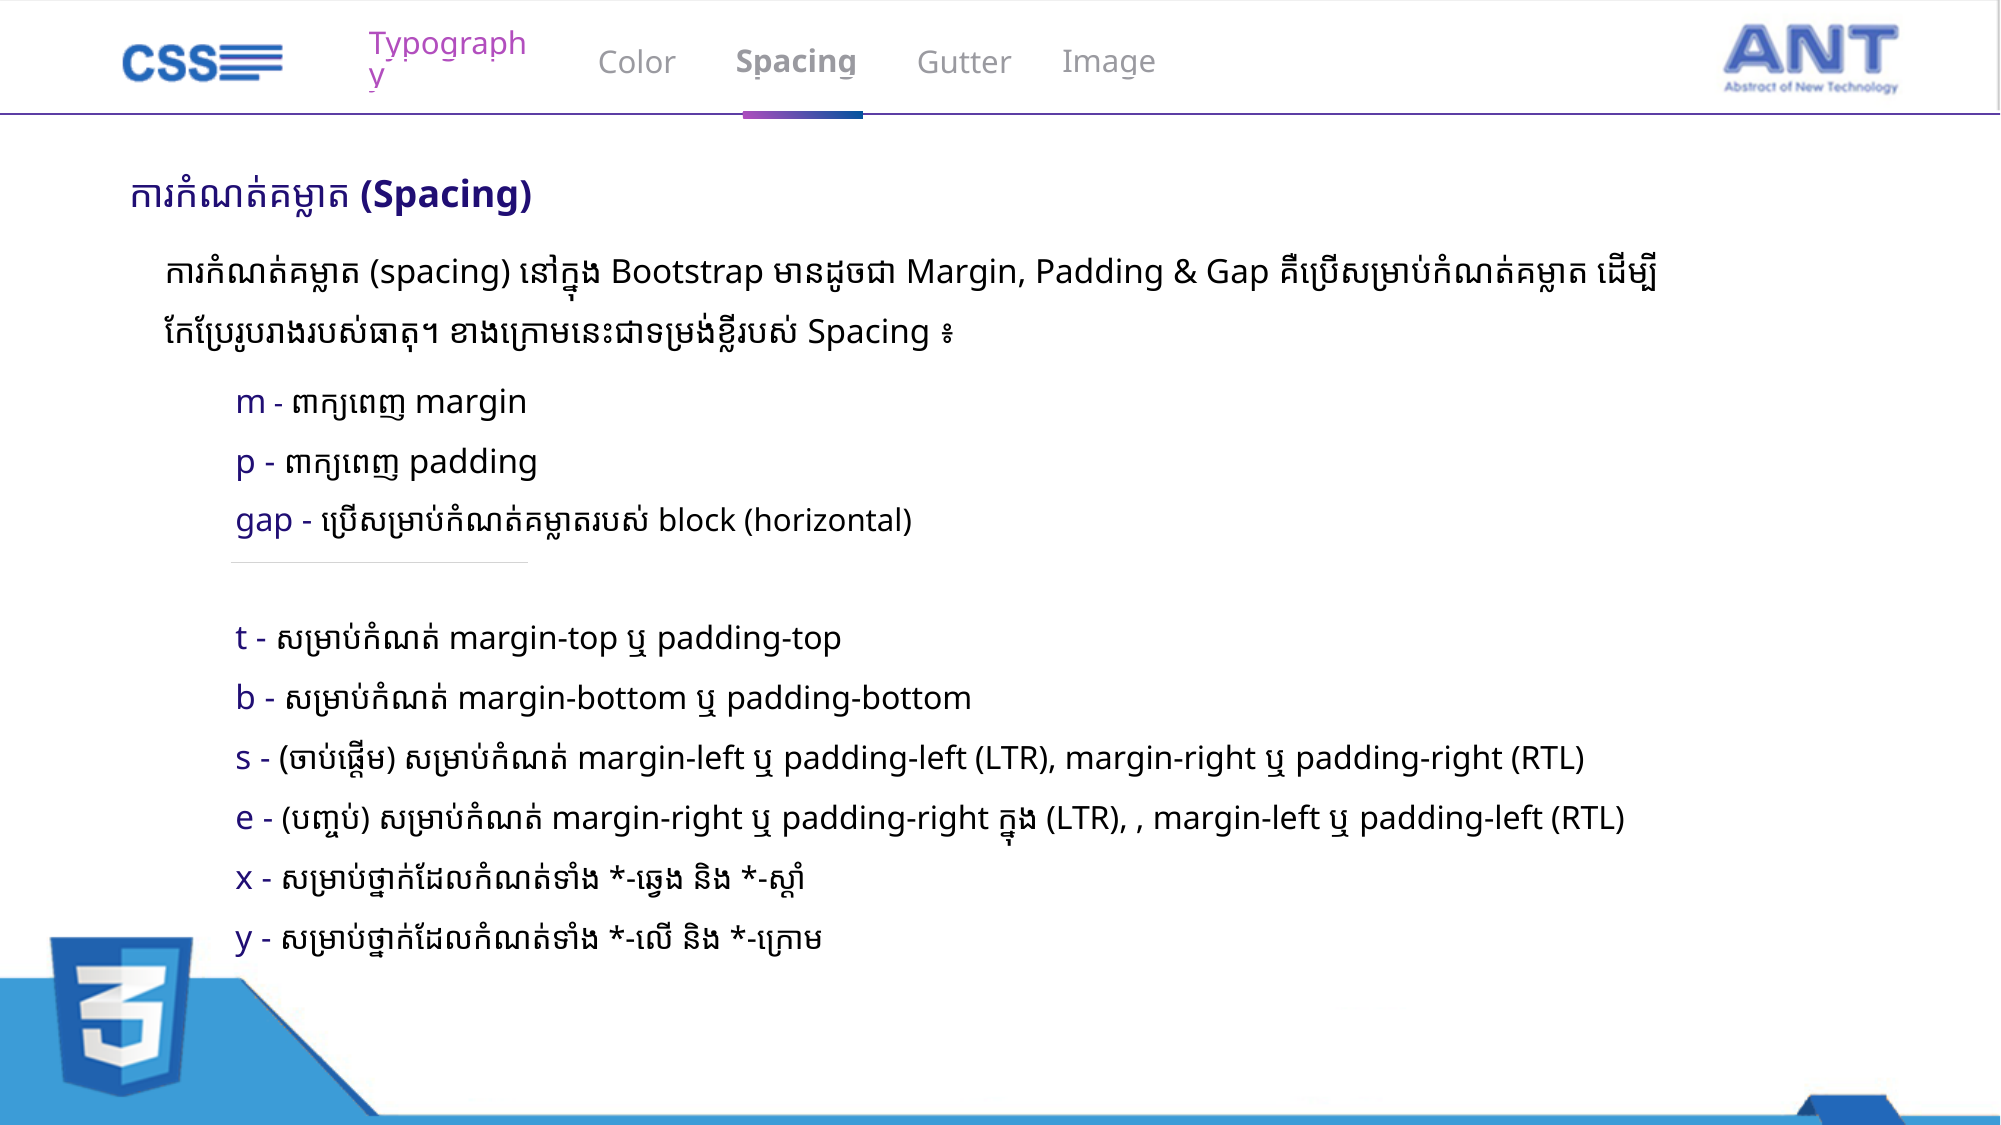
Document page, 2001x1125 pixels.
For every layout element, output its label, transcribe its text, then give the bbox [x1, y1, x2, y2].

picture [0, 0, 2001, 113]
text_box Gutter [855, 30, 1074, 97]
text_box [220, 352, 1880, 966]
text_box Color [527, 30, 747, 97]
text_box Typography [353, 30, 527, 97]
text_box ការកំណត់គម្លាត (spacing) នៅក្នុង Bootstrap មានដូចជា Margin, Padding & Gap គឺប្រើសម្រាប់កំណត់គម្លាត ដើម្បីកែប្រែរូបរាងរបស់ធាតុ។ ខាងក្រោមនេះជាទម្រង់ខ្លីរបស់ Spacing ៖ [149, 223, 1698, 358]
text_box [742, 111, 863, 119]
text_box Spacing [691, 29, 911, 96]
text_box ការកំណត់គម្លាត (Spacing) [114, 148, 989, 237]
text_box Image [999, 29, 1219, 96]
picture [0, 115, 2001, 1125]
